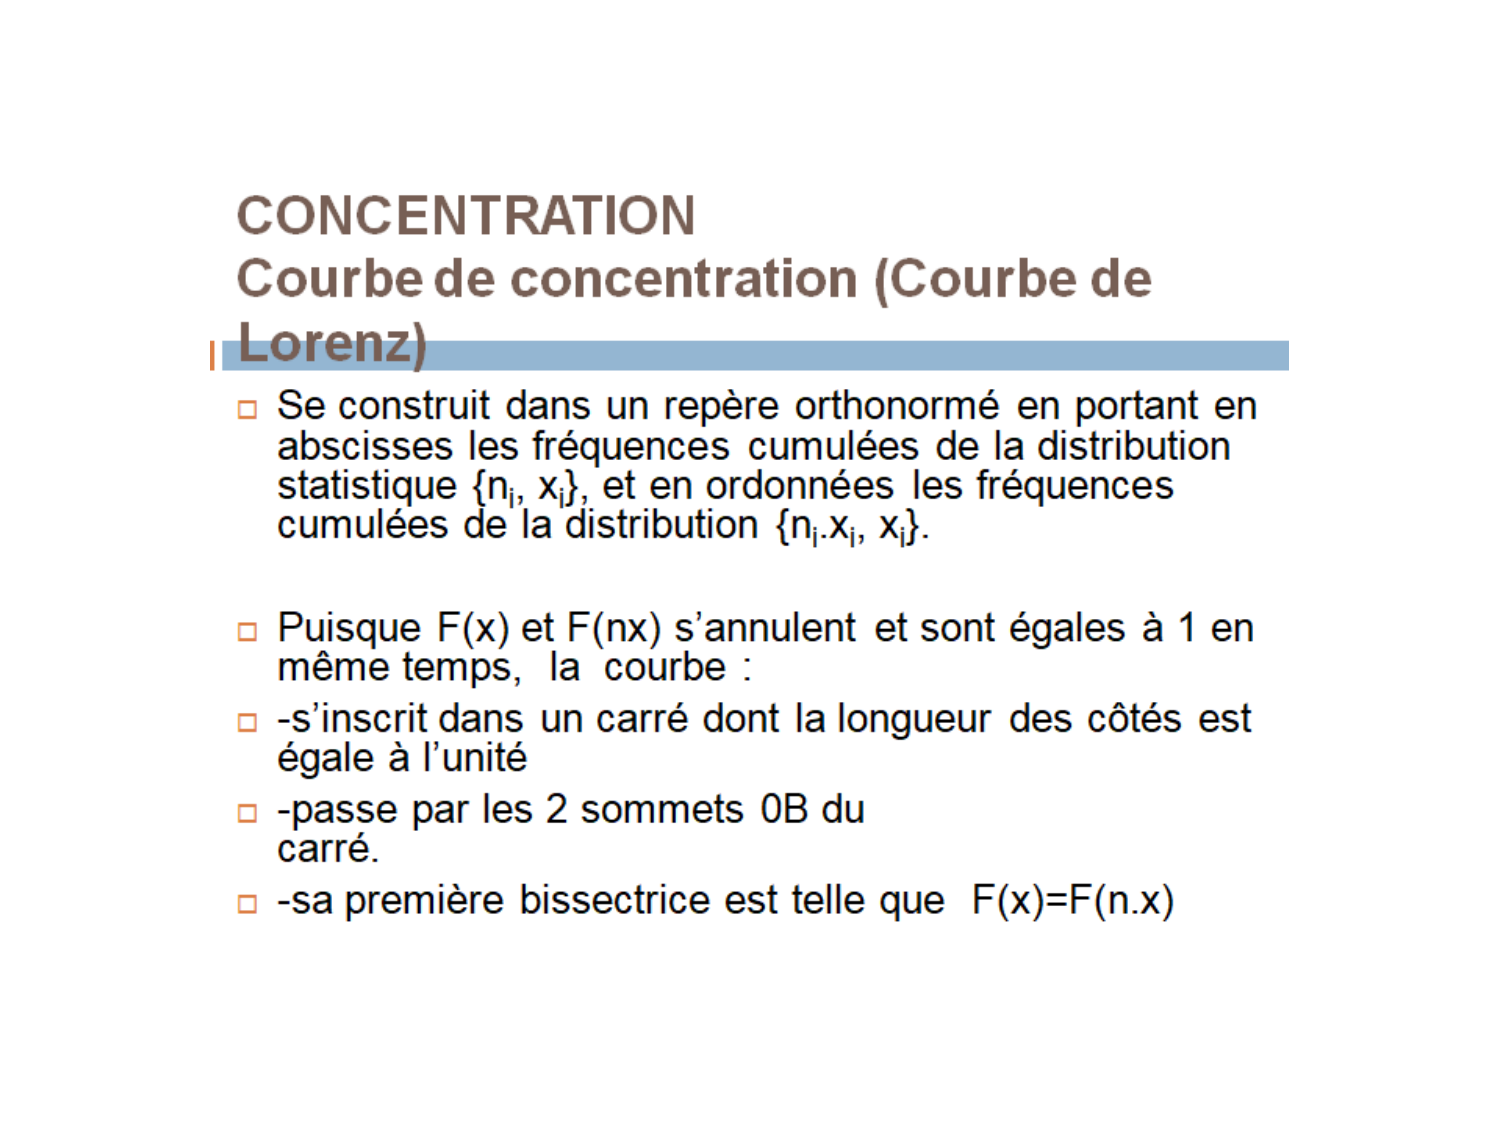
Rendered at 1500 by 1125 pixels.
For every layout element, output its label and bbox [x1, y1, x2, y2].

picture [210, 183, 1290, 942]
